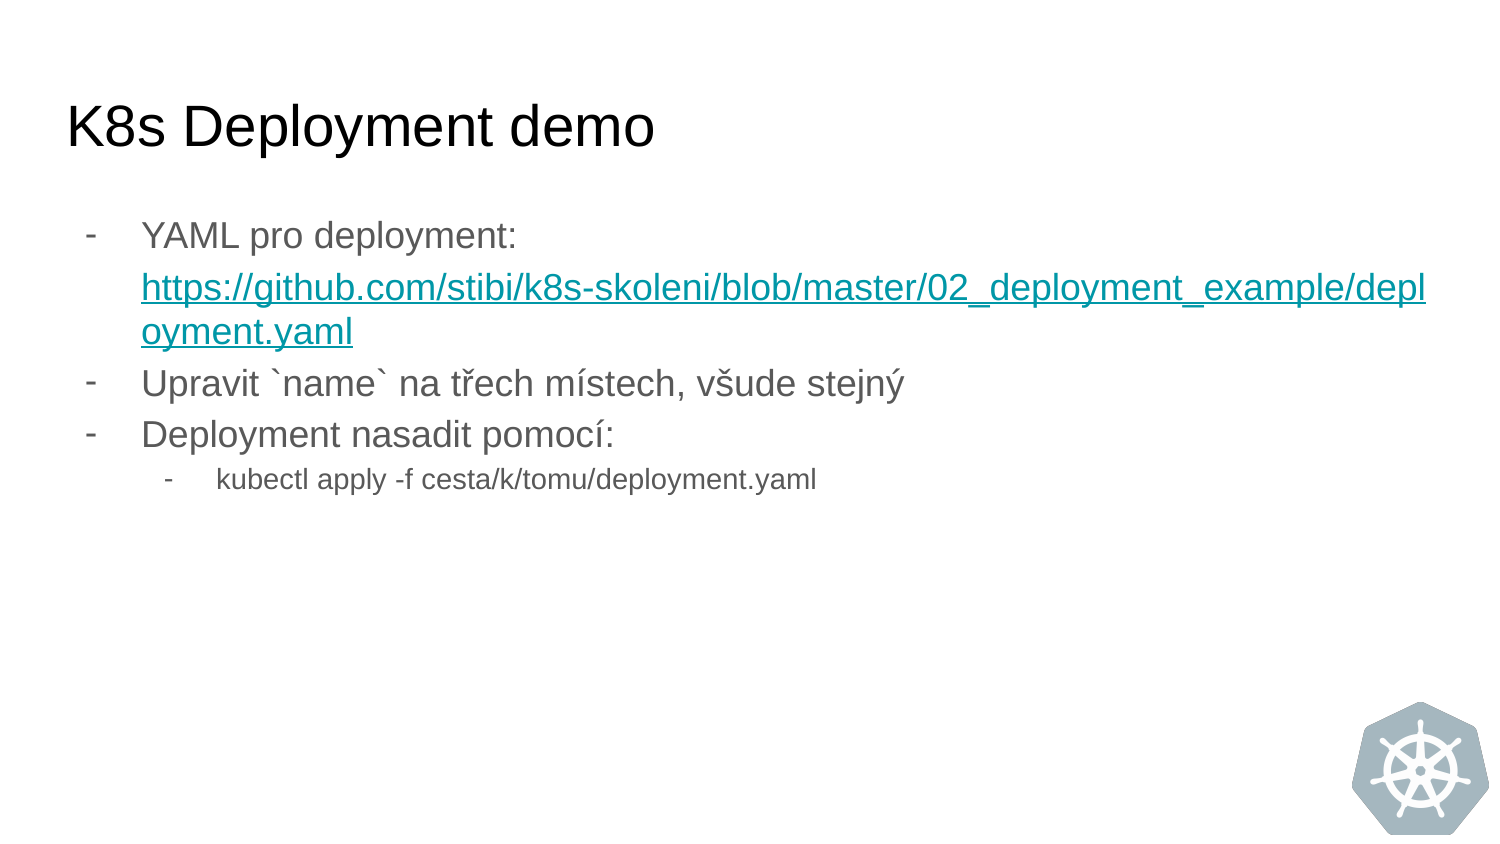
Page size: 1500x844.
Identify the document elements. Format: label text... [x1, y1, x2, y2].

list YAML pro deployment: https://github.com/stibi/k8s-skoleni/blob/master/02_deployment_example/deployment.yaml Upravit `name` na třech místech, všude stejný Deployment nasadit pomocí: kubectl apply -f cesta/k/tomu/deployment.yaml [51, 189, 1449, 750]
title K8s Deployment demo [51, 72, 1449, 167]
picture [1352, 702, 1489, 835]
